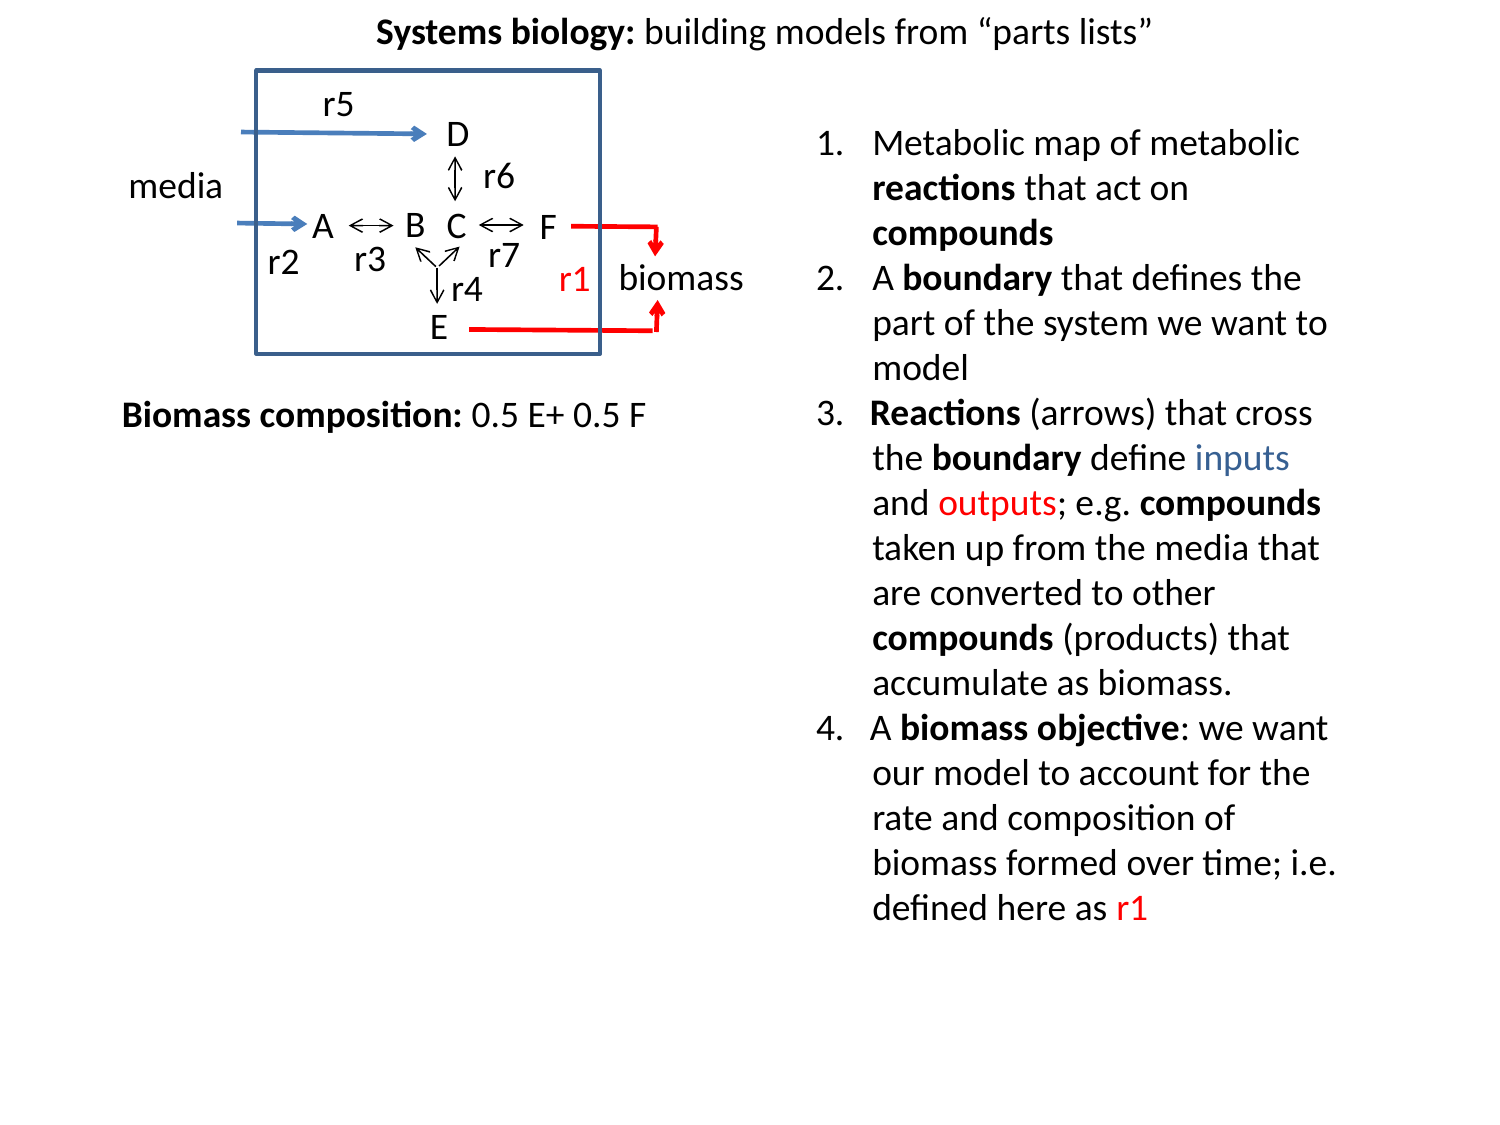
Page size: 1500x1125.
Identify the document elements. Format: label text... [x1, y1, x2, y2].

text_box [112, 70, 761, 356]
text_box Metabolic map of metabolic reactions that act on compounds A boundary that defines the part of the system we want to model 3. Reactions (arrows) that cross the boundary define inputs and outputs; e.g. compounds taken up from the media that are converted to other compounds (products) that accumulate as biomass. 4. A biomass objective: we want our model to account for the rate and composition of biomass formed over time; i.e. defined here as r1 [801, 110, 1370, 980]
text_box Systems biology: building models from “parts lists” [361, 0, 1204, 60]
text_box Biomass composition: 0.5 E+ 0.5 F [107, 382, 662, 442]
